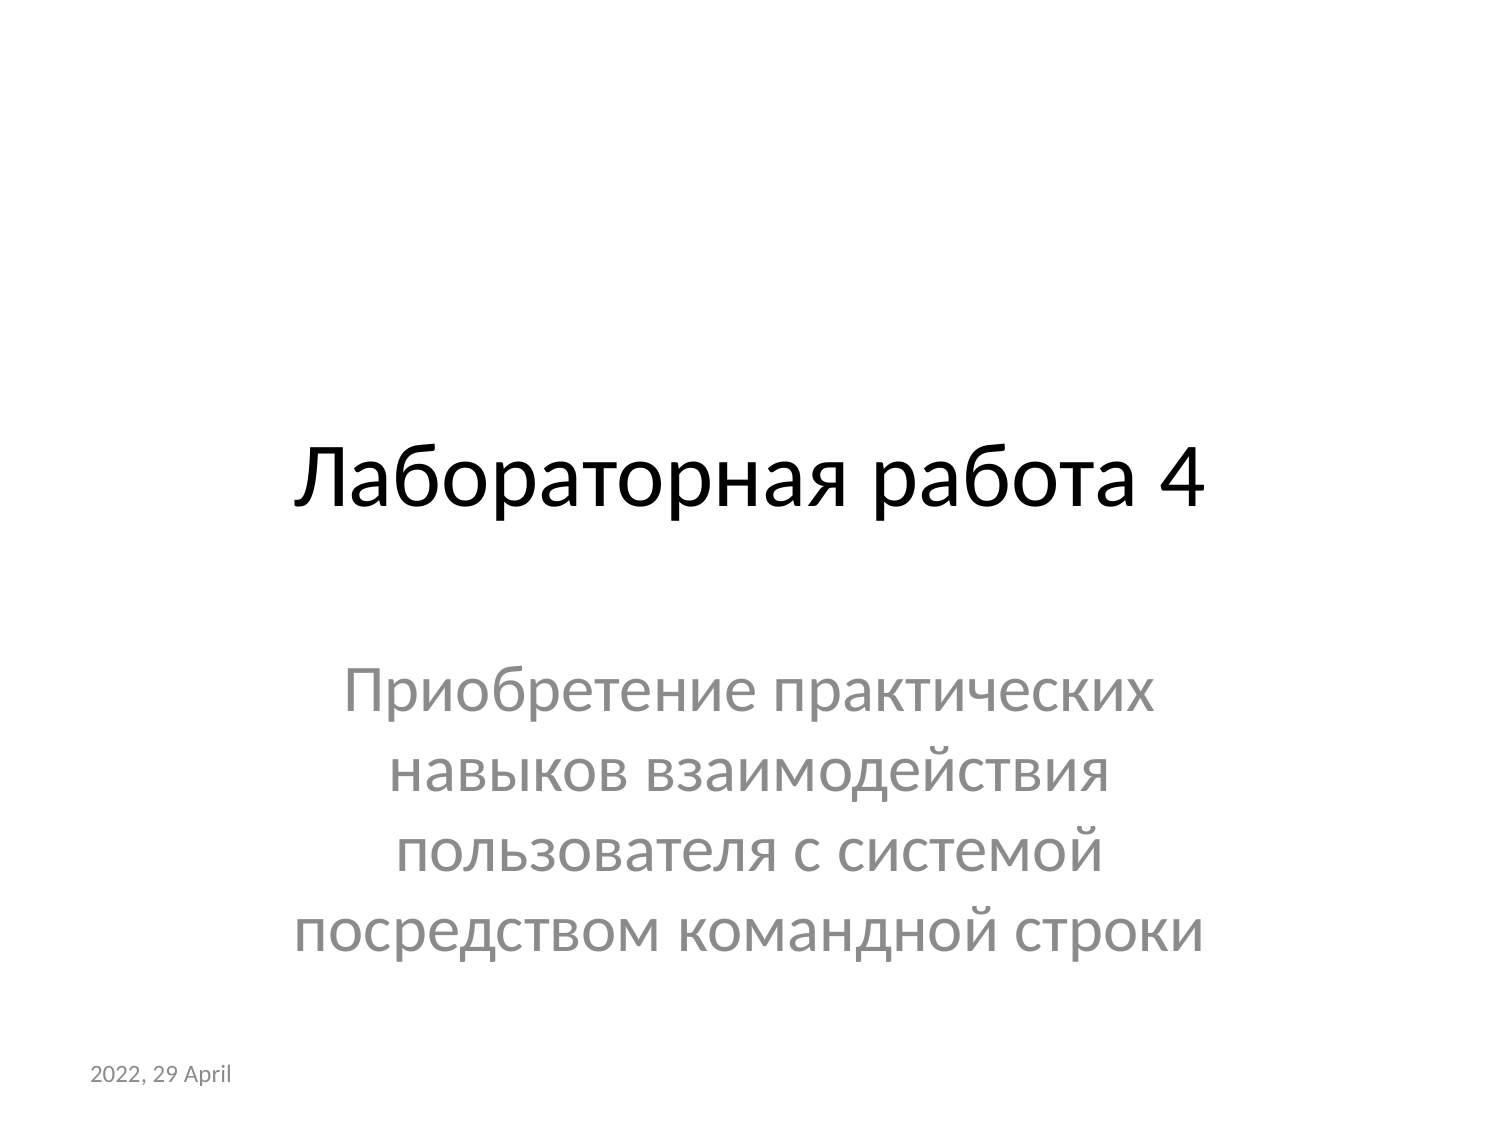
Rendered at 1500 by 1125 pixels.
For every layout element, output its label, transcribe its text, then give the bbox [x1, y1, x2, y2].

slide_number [75, 1042, 425, 1103]
title Лабораторная работа 4 [112, 349, 1388, 591]
subtitle Приобретение практических навыков взаимодействия пользователя с системой посредством командной строки [225, 637, 1275, 925]
